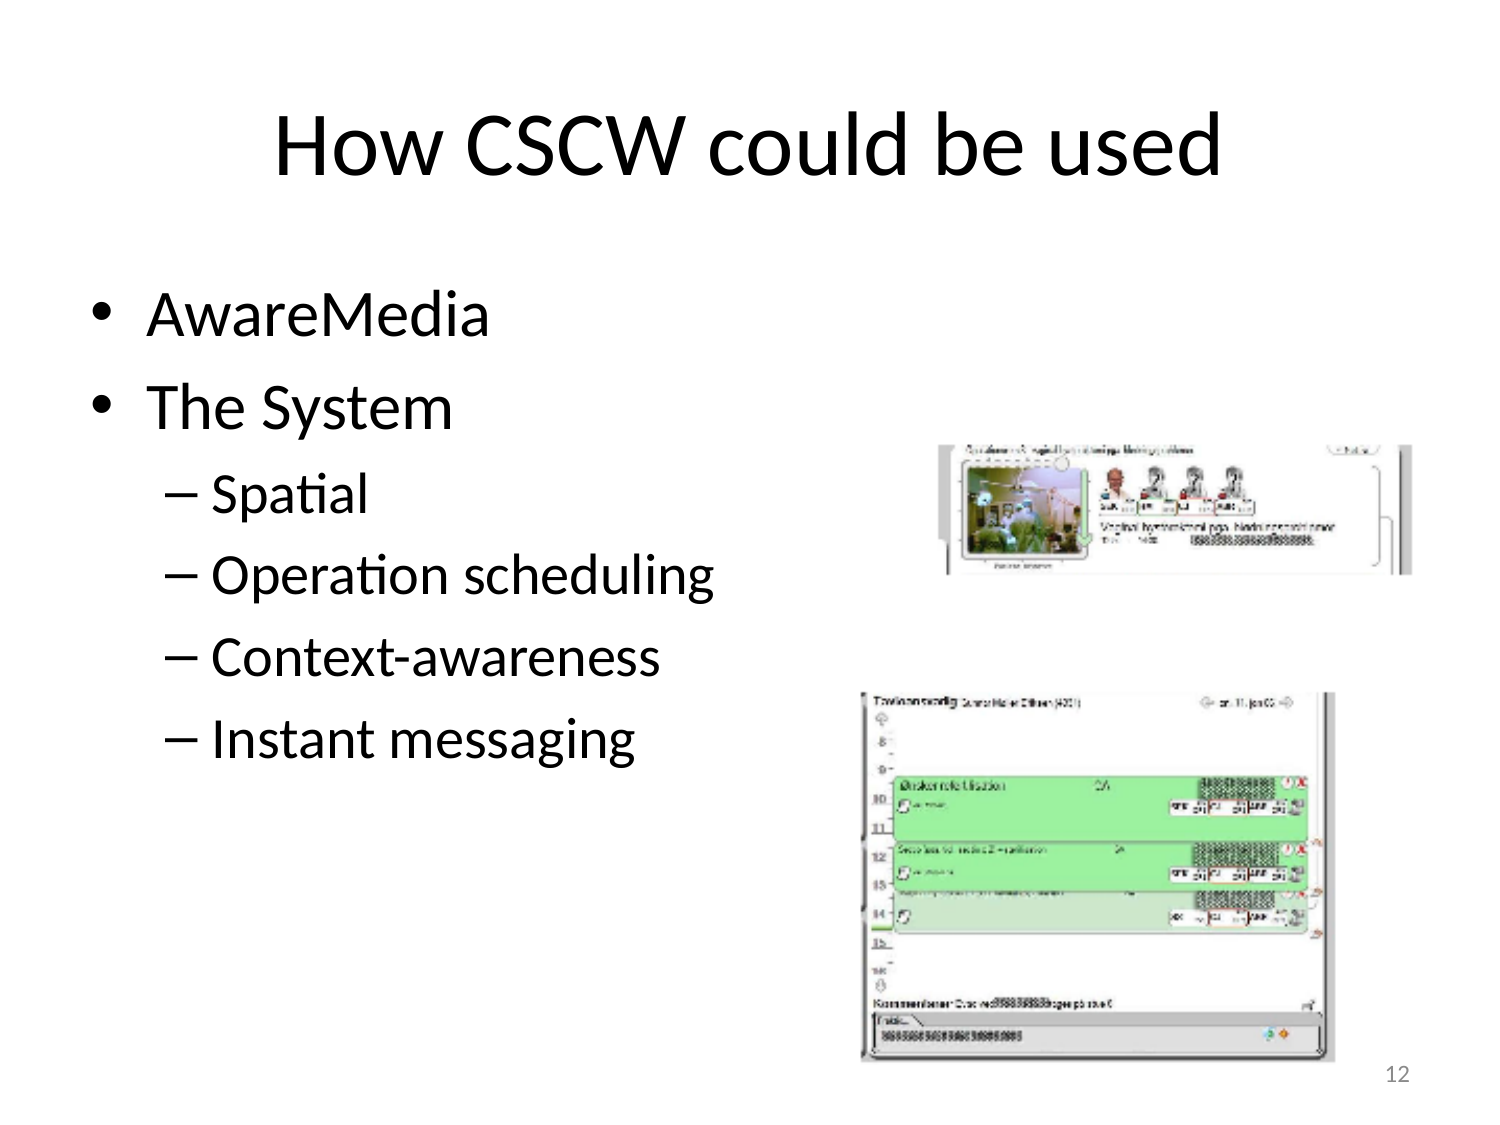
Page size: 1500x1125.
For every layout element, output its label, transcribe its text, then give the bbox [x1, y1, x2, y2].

list AwareMedia The System Spatial Operation scheduling Context-awareness Instant messaging [75, 262, 1425, 1005]
picture [849, 674, 1342, 1072]
slide_number 12 [1074, 1042, 1425, 1103]
title How CSCW could be used [75, 45, 1425, 233]
picture [920, 437, 1426, 588]
